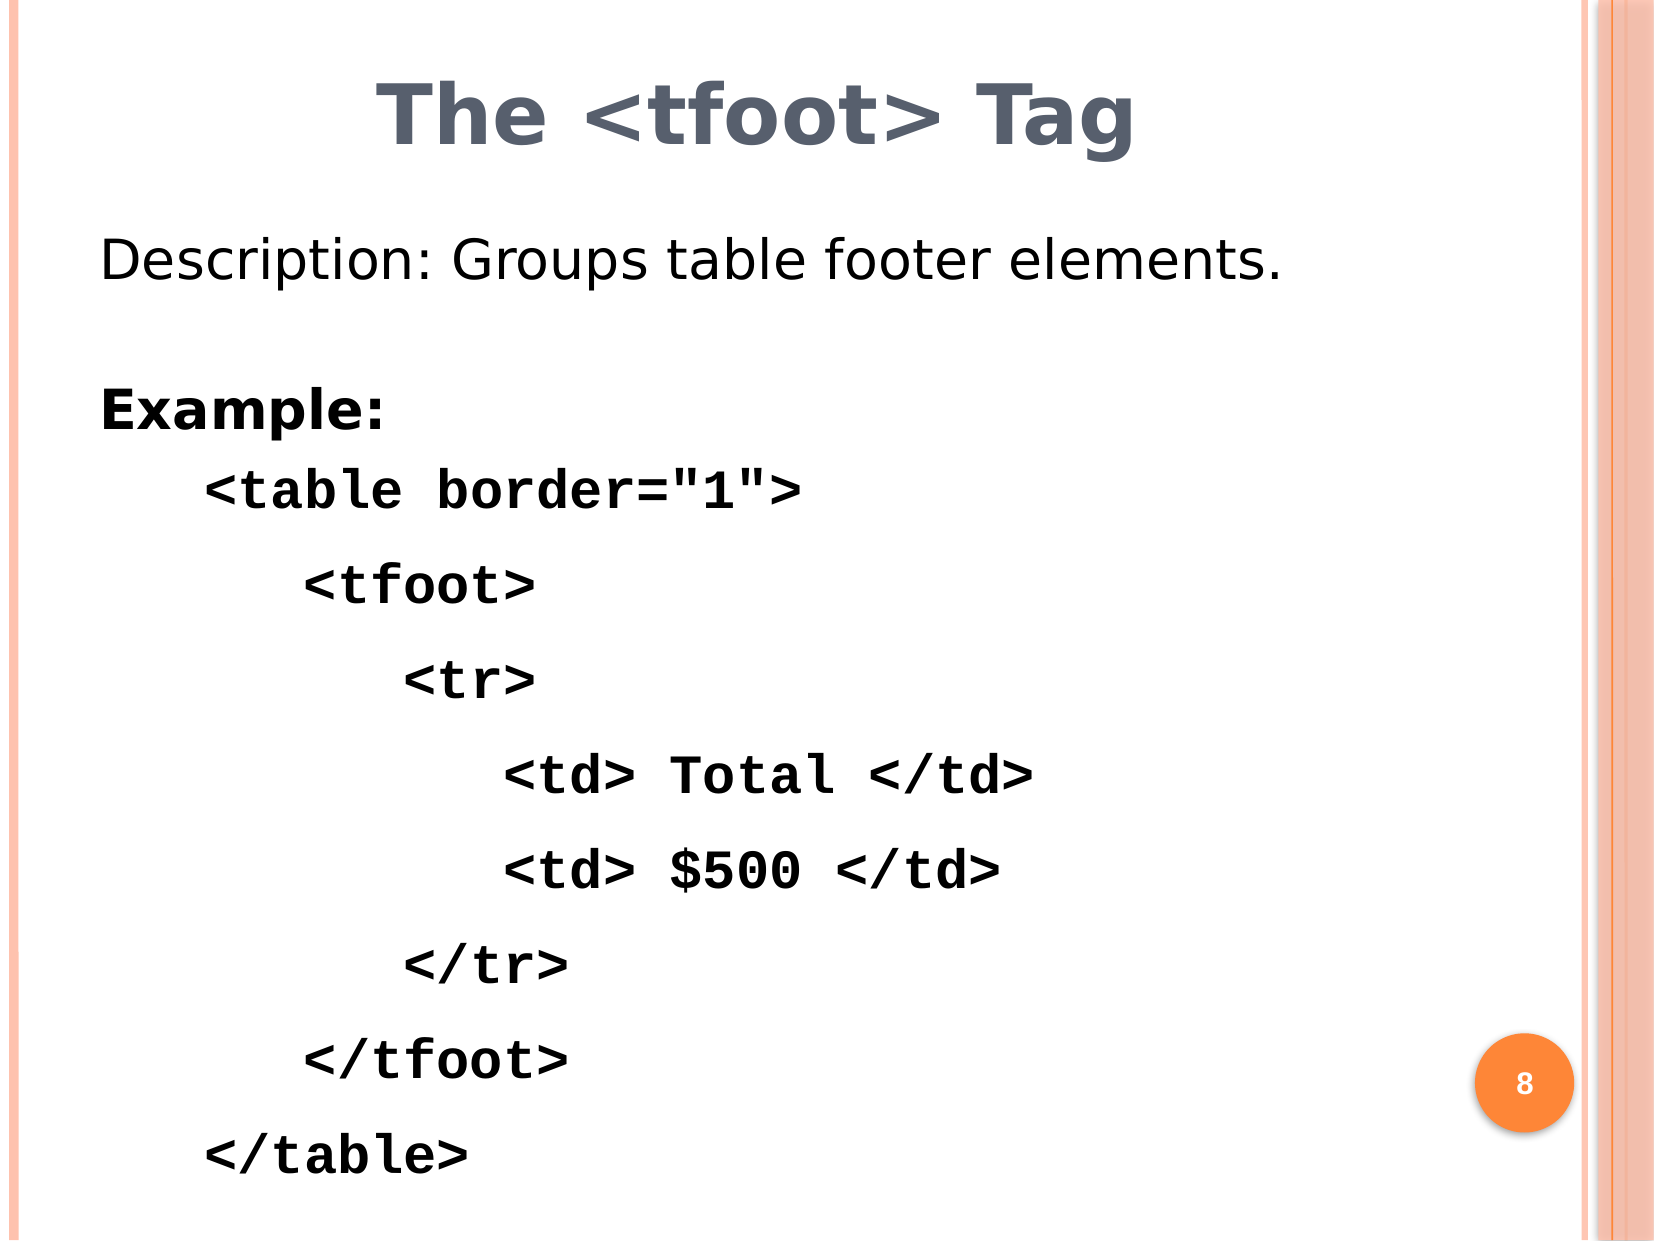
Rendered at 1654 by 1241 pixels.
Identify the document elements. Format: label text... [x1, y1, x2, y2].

slide_number 8 [1470, 1037, 1581, 1131]
title The <tfoot> Tag [82, 49, 1434, 170]
list Description: Groups table footer elements. Example: <table border="1"> <tfoot> <tr> <td> Total </td> <td> $500 </td> </tr> </tfoot> </table> [82, 226, 1446, 1202]
